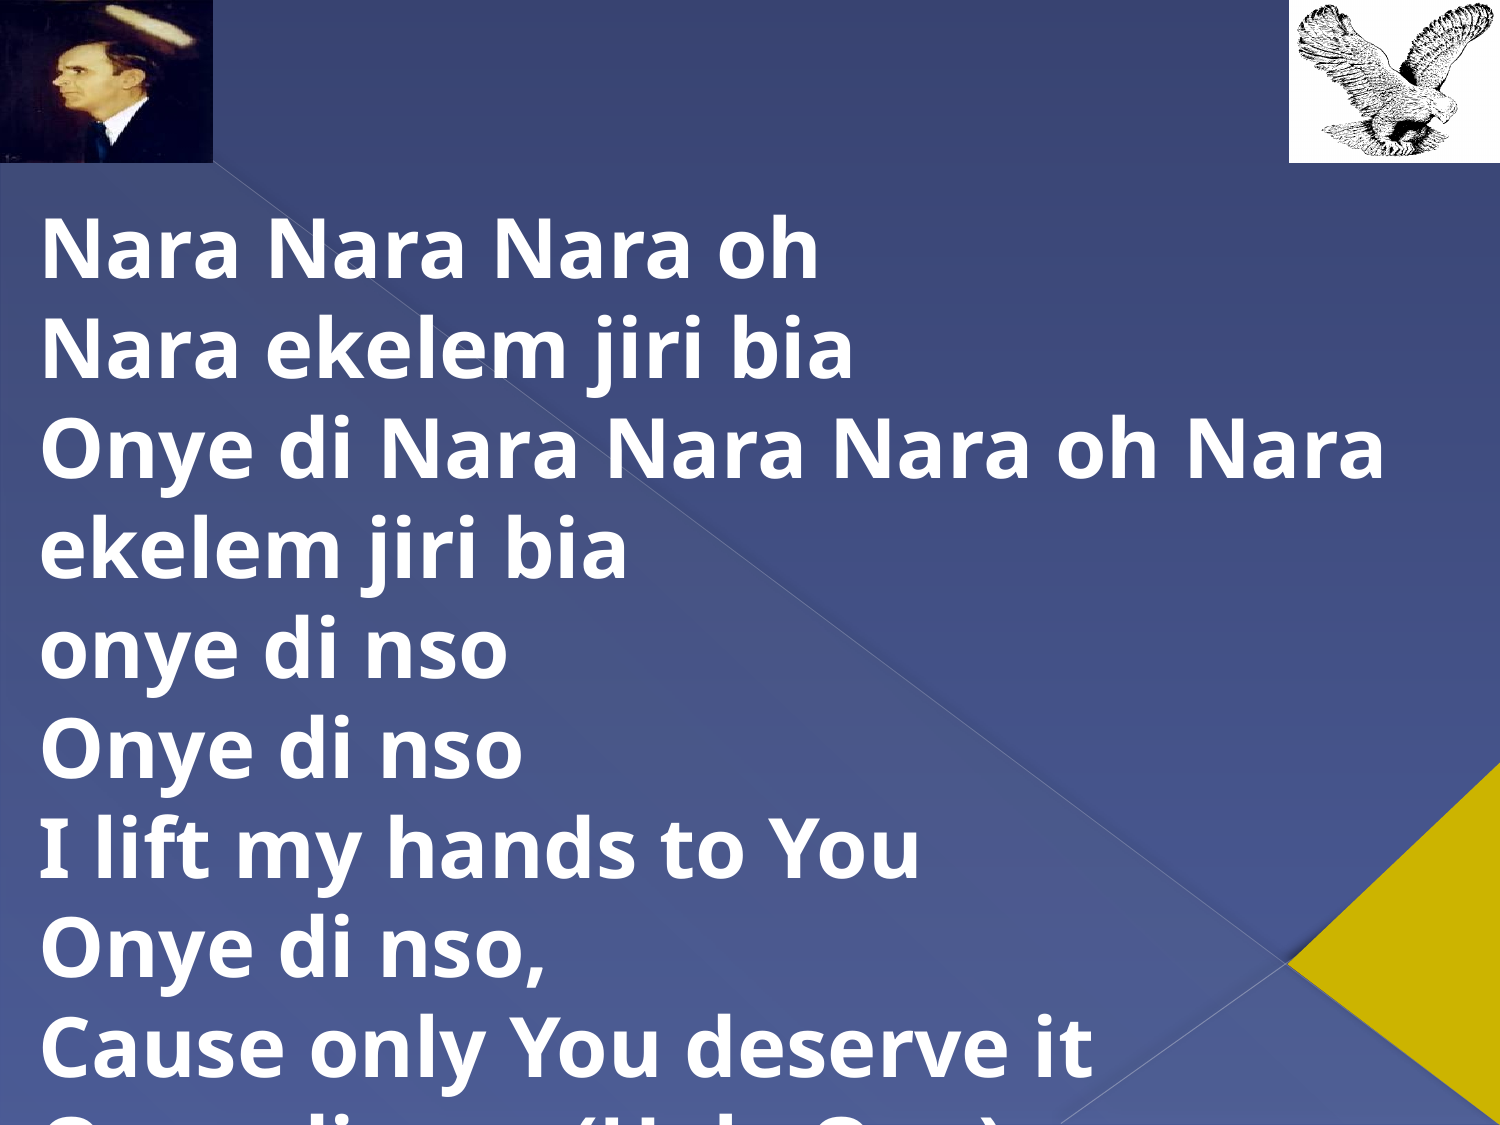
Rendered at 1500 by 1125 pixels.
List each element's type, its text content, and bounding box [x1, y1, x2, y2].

picture [1288, 0, 1500, 163]
text_box Nara Nara Nara oh Nara ekelem jiri bia Onye di Nara Nara Nara oh Nara ekelem jiri bia onye di nso Onye di nso I lift my hands to You Onye di nso, Cause only You deserve it Onye di nso, (Holy One) ihi nemerem ebuka (What You are doing for me is too big) Chionye di nso, (Holy one) To You I give my all [23, 187, 1499, 1125]
picture [0, 0, 213, 163]
